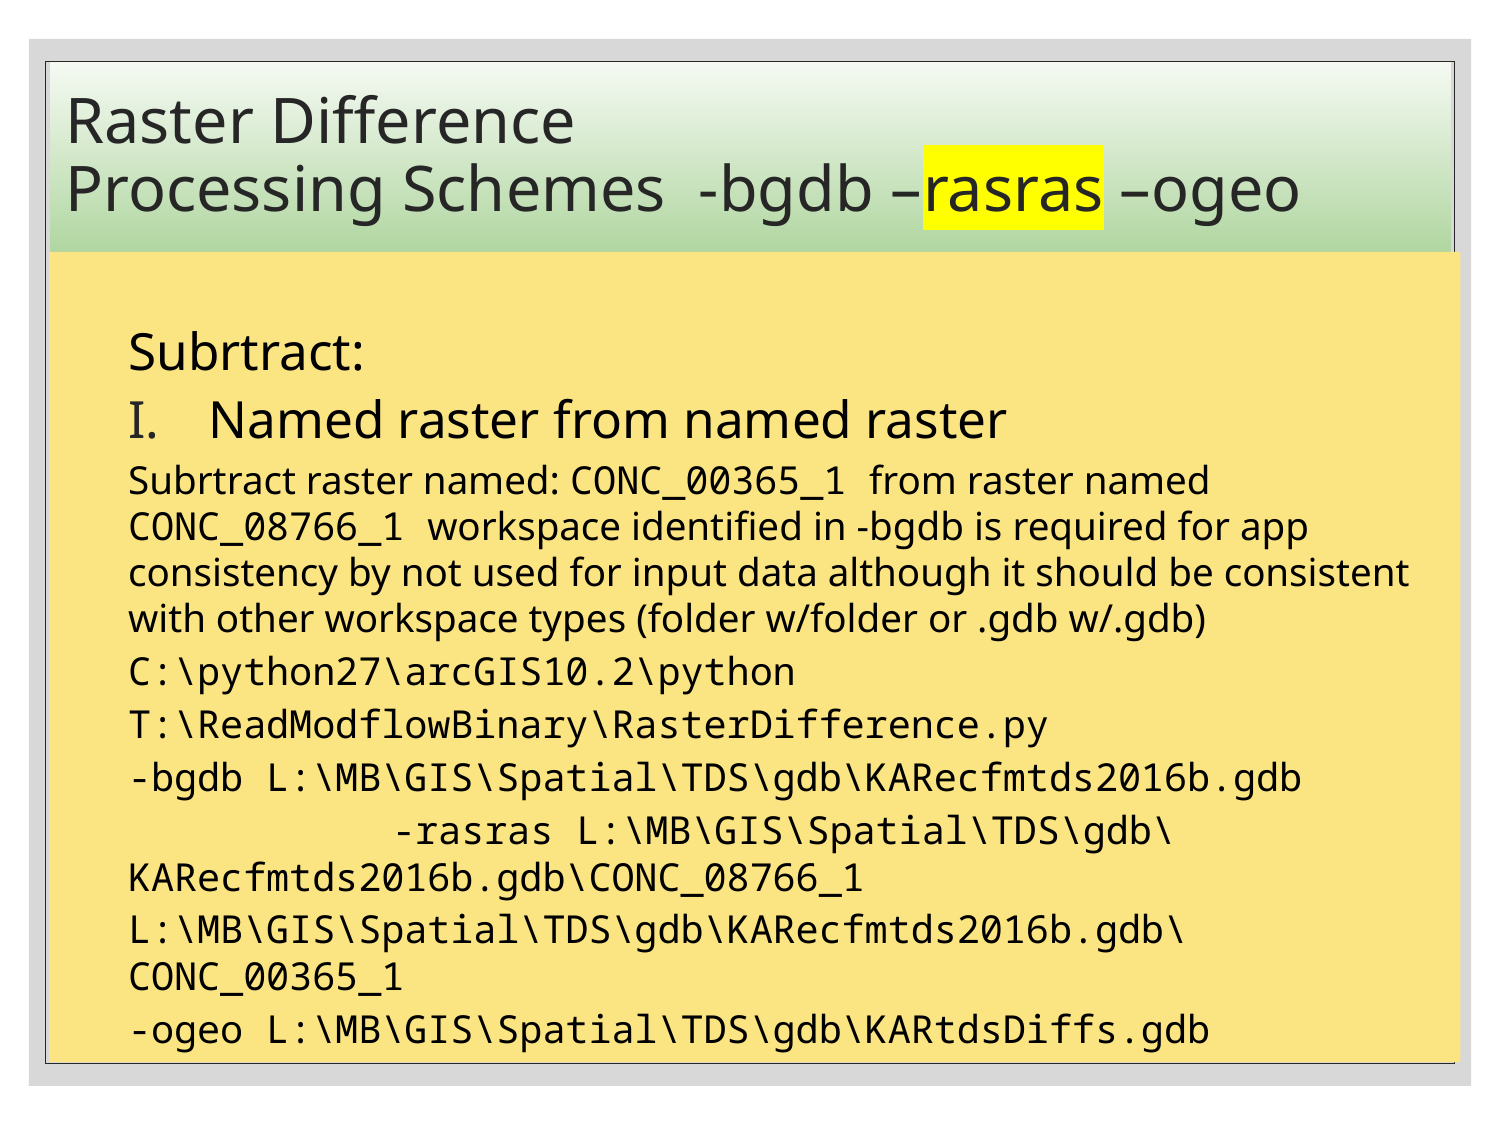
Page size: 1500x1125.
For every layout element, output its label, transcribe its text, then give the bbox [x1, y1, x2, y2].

title Raster Difference Processing Schemes -bgdb –rasras –ogeo [50, 62, 1451, 251]
list Subrtract: Named raster from named raster Subrtract raster named: CONC_00365_1 from raster named CONC_08766_1 workspace identified in -bgdb is required for app consistency by not used for input data although it should be consistent with other workspace types (folder w/folder or .gdb w/.gdb) C:\python27\arcGIS10.2\python T:\ReadModflowBinary\RasterDifference.py -bgdb L:\MB\GIS\Spatial\TDS\gdb\KARecfmtds2016b.gdb -rasras L:\MB\GIS\Spatial\TDS\gdb\KARecfmtds2016b.gdb\CONC_08766_1 L:\MB\GIS\Spatial\TDS\gdb\KARecfmtds2016b.gdb\CONC_00365_1 -ogeo L:\MB\GIS\Spatial\TDS\gdb\KARtdsDiffs.gdb [49, 251, 1461, 1063]
